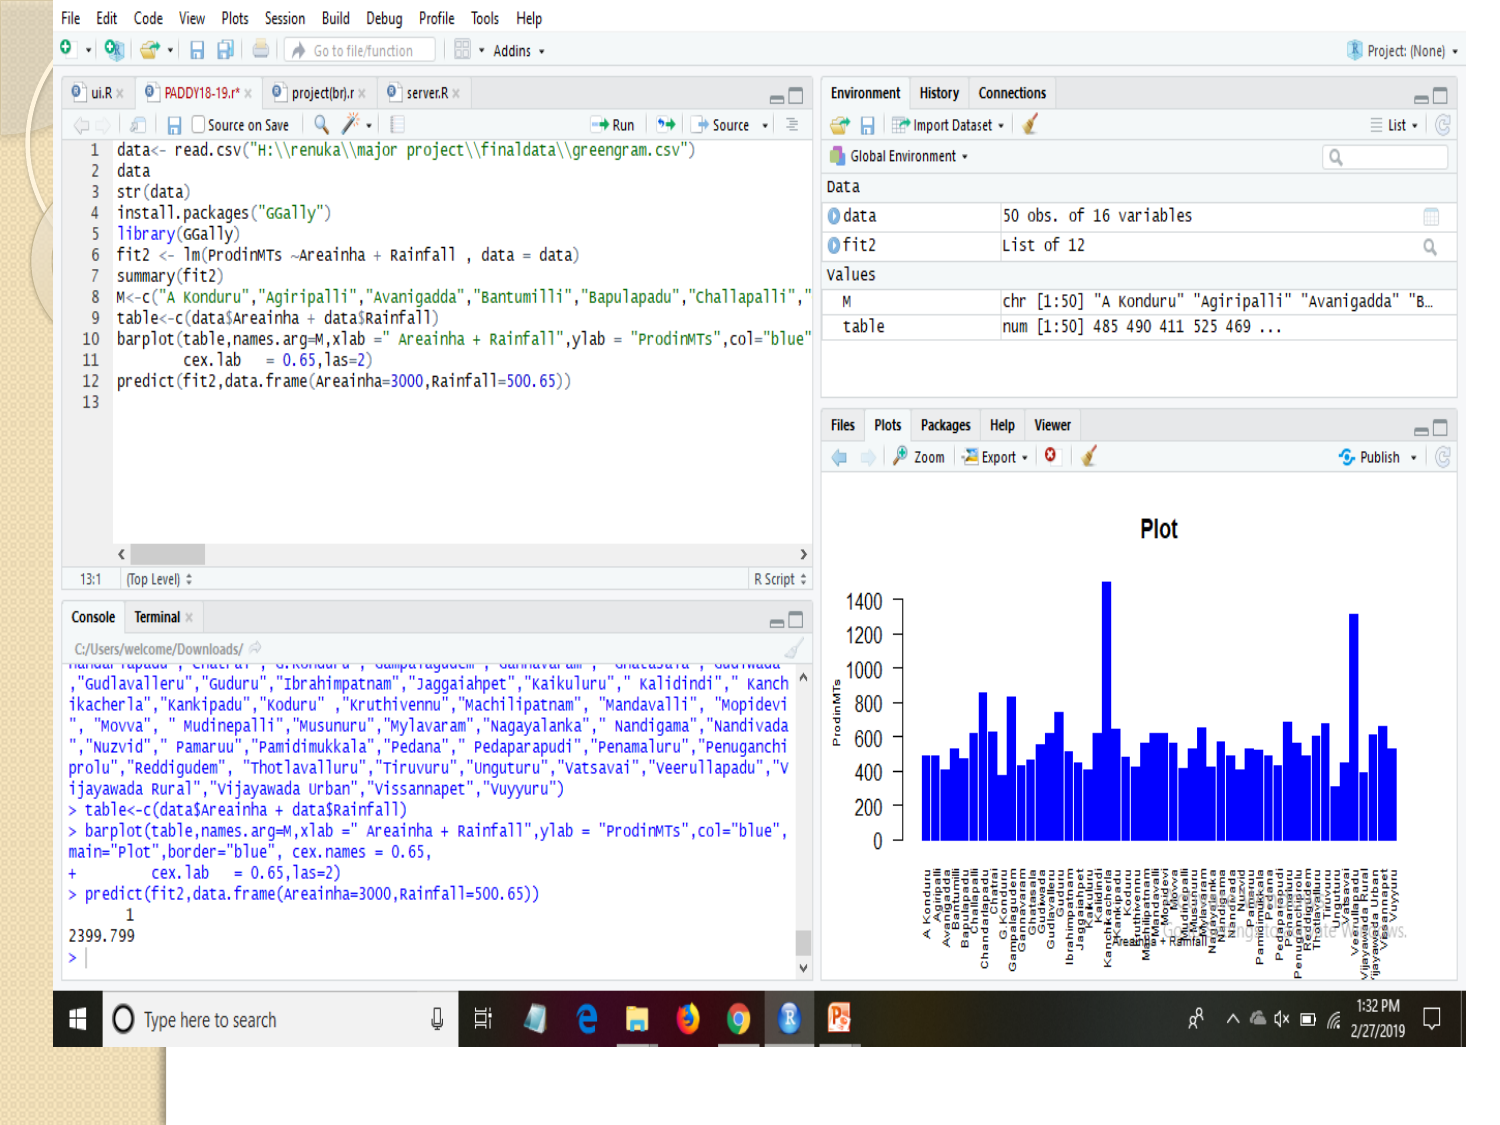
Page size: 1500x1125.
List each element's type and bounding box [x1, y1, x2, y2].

list [52, 0, 1466, 1047]
